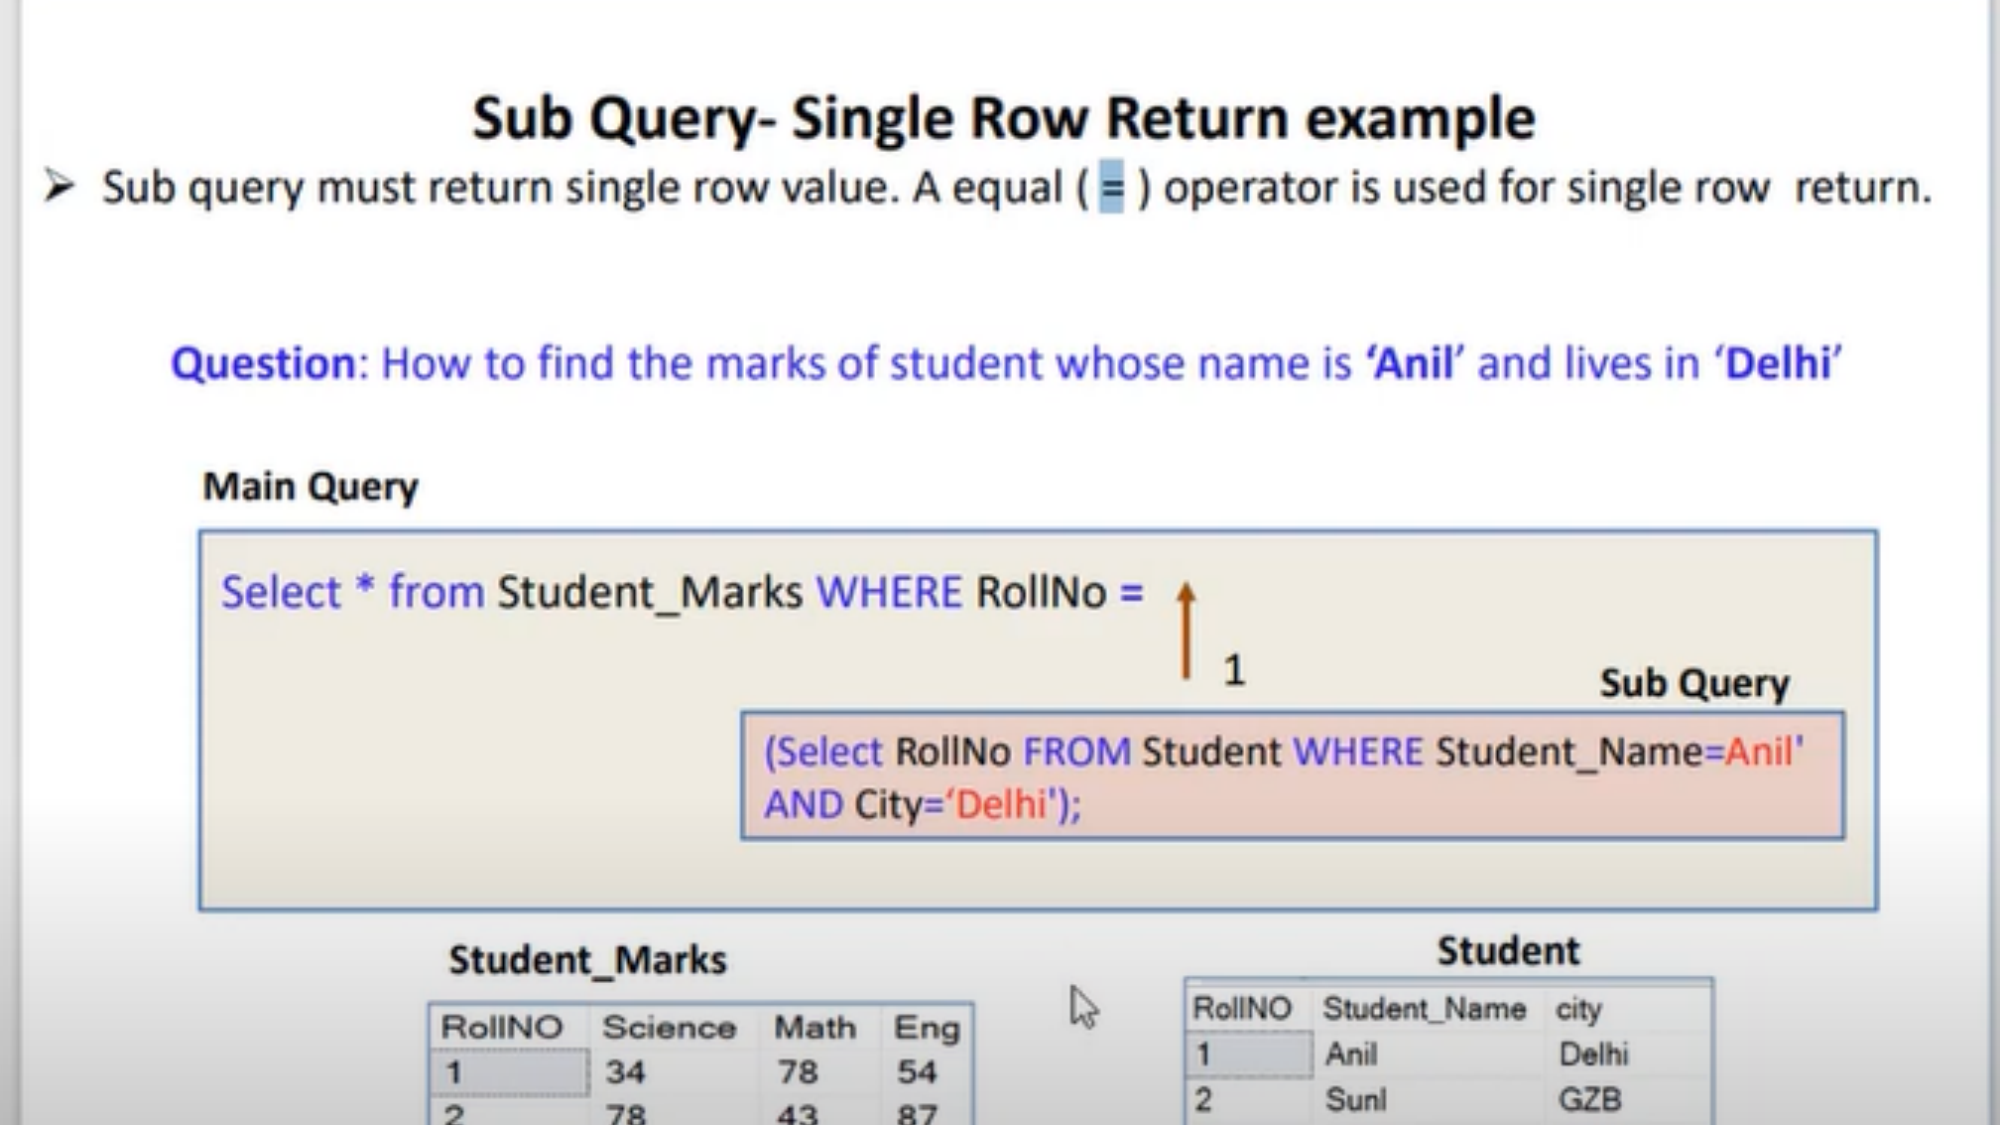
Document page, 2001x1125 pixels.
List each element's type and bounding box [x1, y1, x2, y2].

list [0, 0, 2000, 1125]
